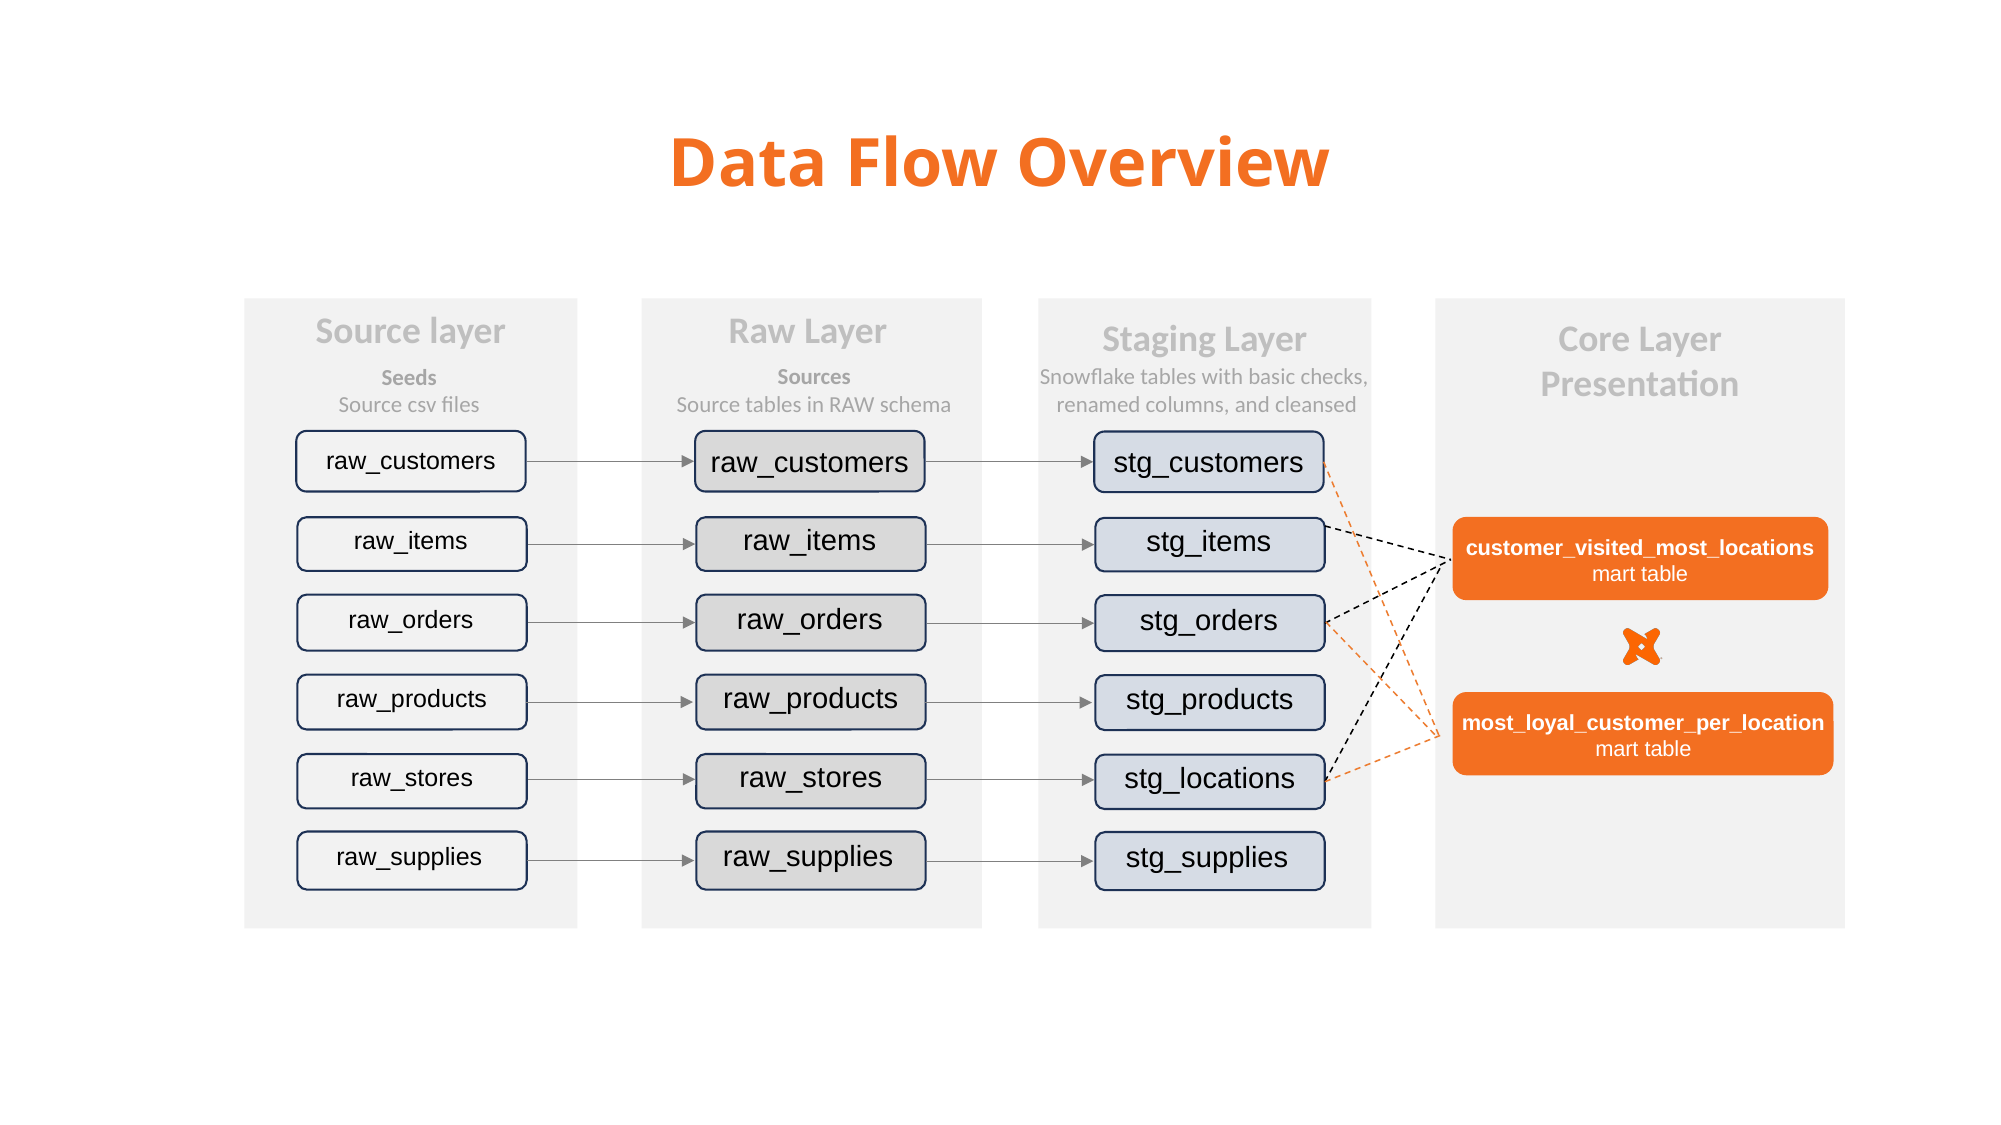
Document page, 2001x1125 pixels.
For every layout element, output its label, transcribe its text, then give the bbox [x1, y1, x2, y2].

text_box stg_supplies [1111, 830, 1304, 881]
text_box [1094, 753, 1326, 811]
text_box stg_orders [1124, 593, 1294, 644]
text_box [1439, 559, 1447, 624]
text_box stg_items [1131, 514, 1287, 565]
text_box [695, 516, 927, 572]
text_box [1453, 769, 1833, 777]
text_box [1037, 780, 1372, 929]
text_box [695, 673, 927, 731]
text_box stg_customers [1098, 436, 1320, 486]
text_box [640, 297, 983, 461]
text_box [1037, 462, 1323, 544]
text_box [1452, 515, 1829, 525]
text_box stg_locations [1109, 751, 1311, 802]
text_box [1439, 525, 1447, 559]
text_box [640, 861, 983, 929]
subtitle Data Flow Overview [556, 121, 1444, 218]
text_box raw_orders [721, 593, 898, 643]
text_box Sources Source tables in RAW schema [661, 354, 967, 425]
text_box Seeds Source csv files [323, 354, 495, 425]
text_box [1453, 594, 1828, 602]
text_box Source layer [300, 298, 522, 359]
text_box Staging Layer [1087, 306, 1323, 354]
text_box raw_products [708, 672, 914, 722]
text_box [296, 673, 528, 731]
text_box raw_items [728, 514, 892, 565]
text_box [296, 830, 528, 891]
text_box [1093, 430, 1325, 494]
text_box [1094, 674, 1323, 732]
text_box stg_products [1111, 672, 1309, 723]
text_box customer_visited_most_locations mart table [1450, 525, 1830, 594]
text_box [1094, 830, 1326, 892]
text_box [296, 752, 528, 810]
text_box raw_customers [695, 435, 924, 486]
text_box [1094, 516, 1323, 573]
text_box [695, 593, 927, 652]
text_box [1037, 624, 1324, 779]
text_box [1037, 424, 1372, 461]
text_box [1325, 621, 1436, 735]
text_box [296, 516, 528, 572]
text_box Raw Layer [713, 298, 903, 354]
text_box Snowflake tables with basic checks, renamed columns, and cleansed [1024, 354, 1390, 424]
text_box [695, 830, 927, 891]
text_box [1452, 690, 1834, 701]
text_box [1037, 545, 1323, 623]
text_box [243, 297, 578, 929]
text_box [640, 780, 983, 861]
text_box [296, 593, 528, 652]
text_box raw_supplies [708, 829, 909, 880]
text_box raw_stores [724, 751, 898, 801]
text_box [1323, 461, 1439, 736]
text_box [1094, 594, 1323, 653]
text_box [694, 429, 926, 493]
picture [1623, 628, 1663, 665]
text_box most_loyal_customer_per_location mart table [1442, 701, 1845, 769]
text_box [695, 752, 927, 810]
text_box [640, 462, 983, 544]
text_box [1324, 735, 1443, 782]
text_box [1037, 297, 1372, 354]
text_box Core Layer Presentation [1525, 306, 1755, 411]
text_box [1434, 297, 1846, 929]
text_box [295, 429, 527, 493]
text_box [640, 623, 983, 779]
text_box [640, 545, 983, 623]
